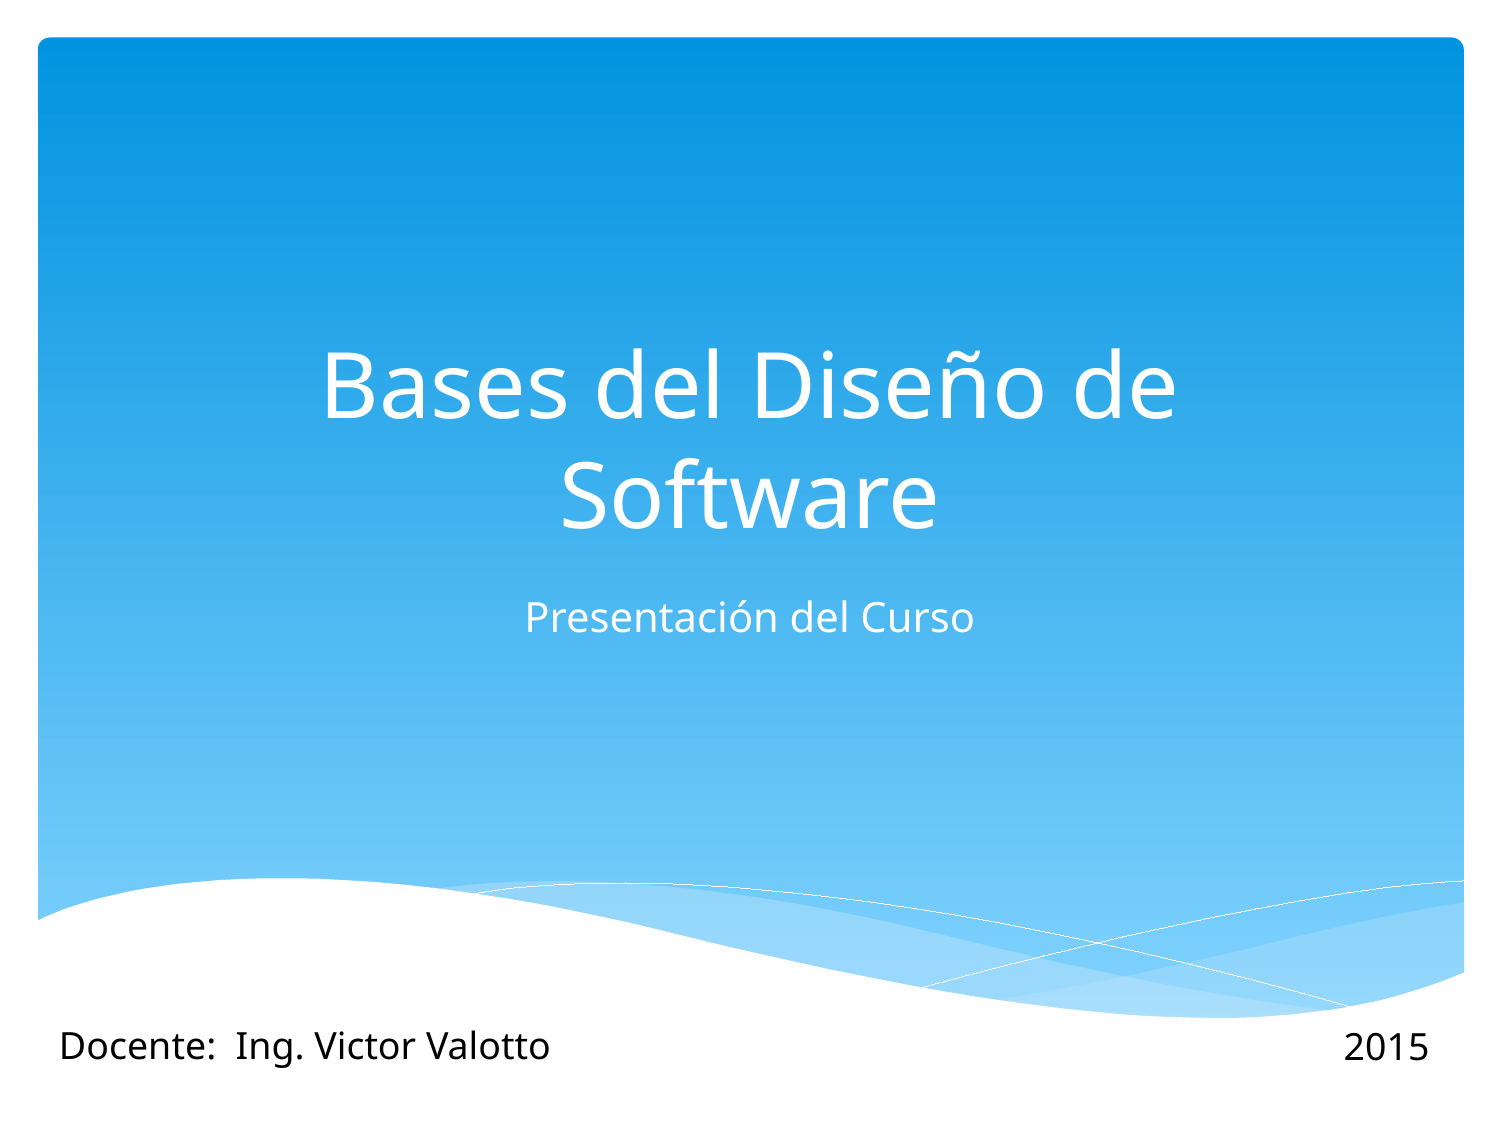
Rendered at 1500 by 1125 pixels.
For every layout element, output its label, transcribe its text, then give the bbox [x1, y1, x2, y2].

text_box 2015 [1328, 1015, 1445, 1076]
title Bases del Diseño de Software [112, 262, 1388, 555]
text_box Docente: Ing. Victor Valotto [44, 1014, 567, 1075]
subtitle Presentación del Curso [225, 583, 1275, 825]
